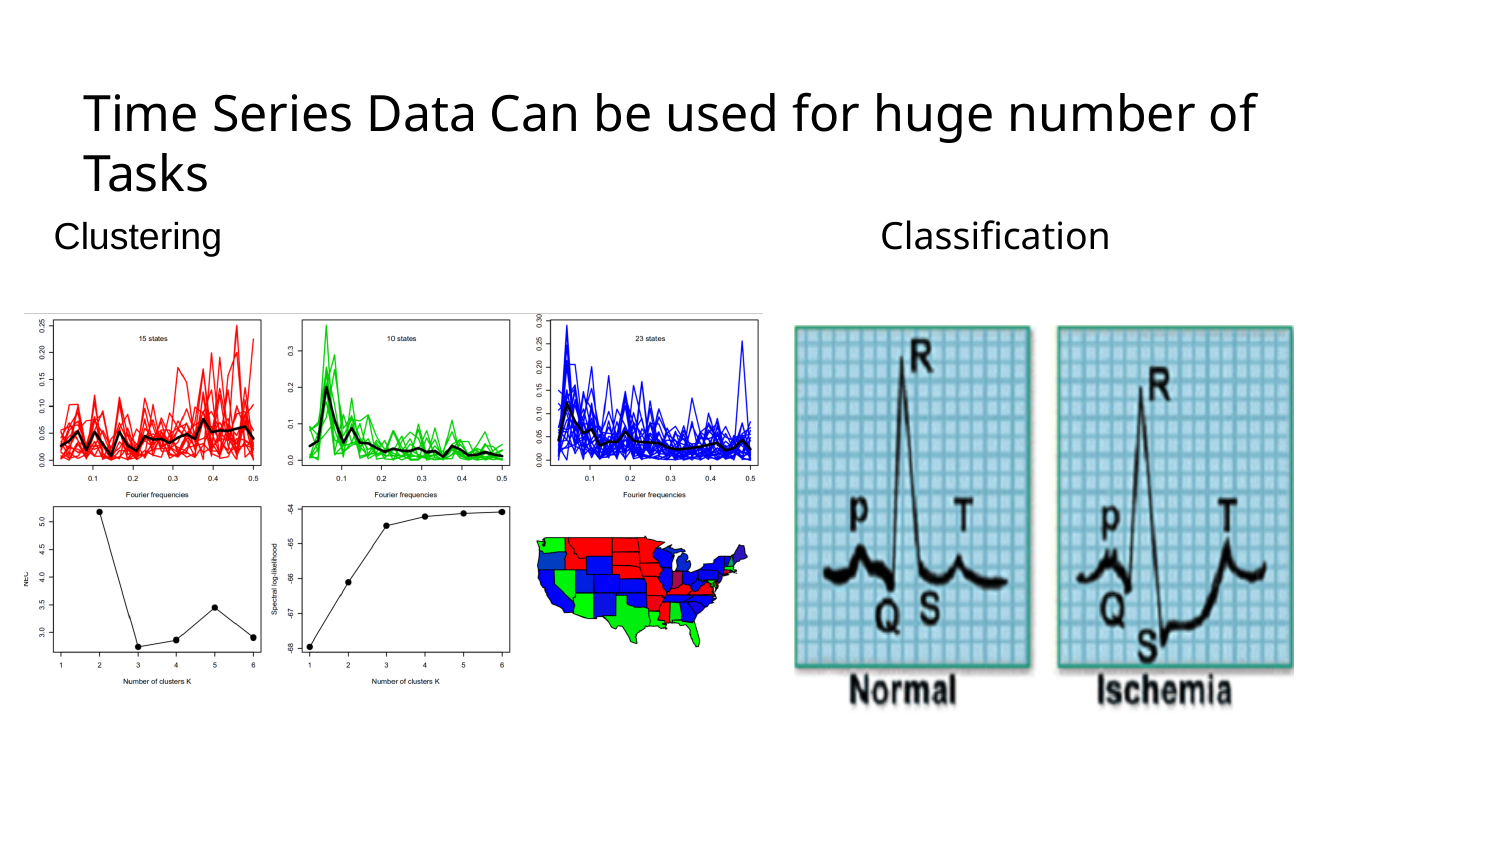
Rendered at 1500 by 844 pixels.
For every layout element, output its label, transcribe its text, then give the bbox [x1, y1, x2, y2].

text_box Classification [865, 197, 1278, 289]
text_box Time Series Data Can be used for huge number of Tasks [68, 66, 1405, 215]
picture [24, 313, 763, 686]
text_box Clustering [38, 197, 383, 289]
picture [794, 325, 1294, 714]
